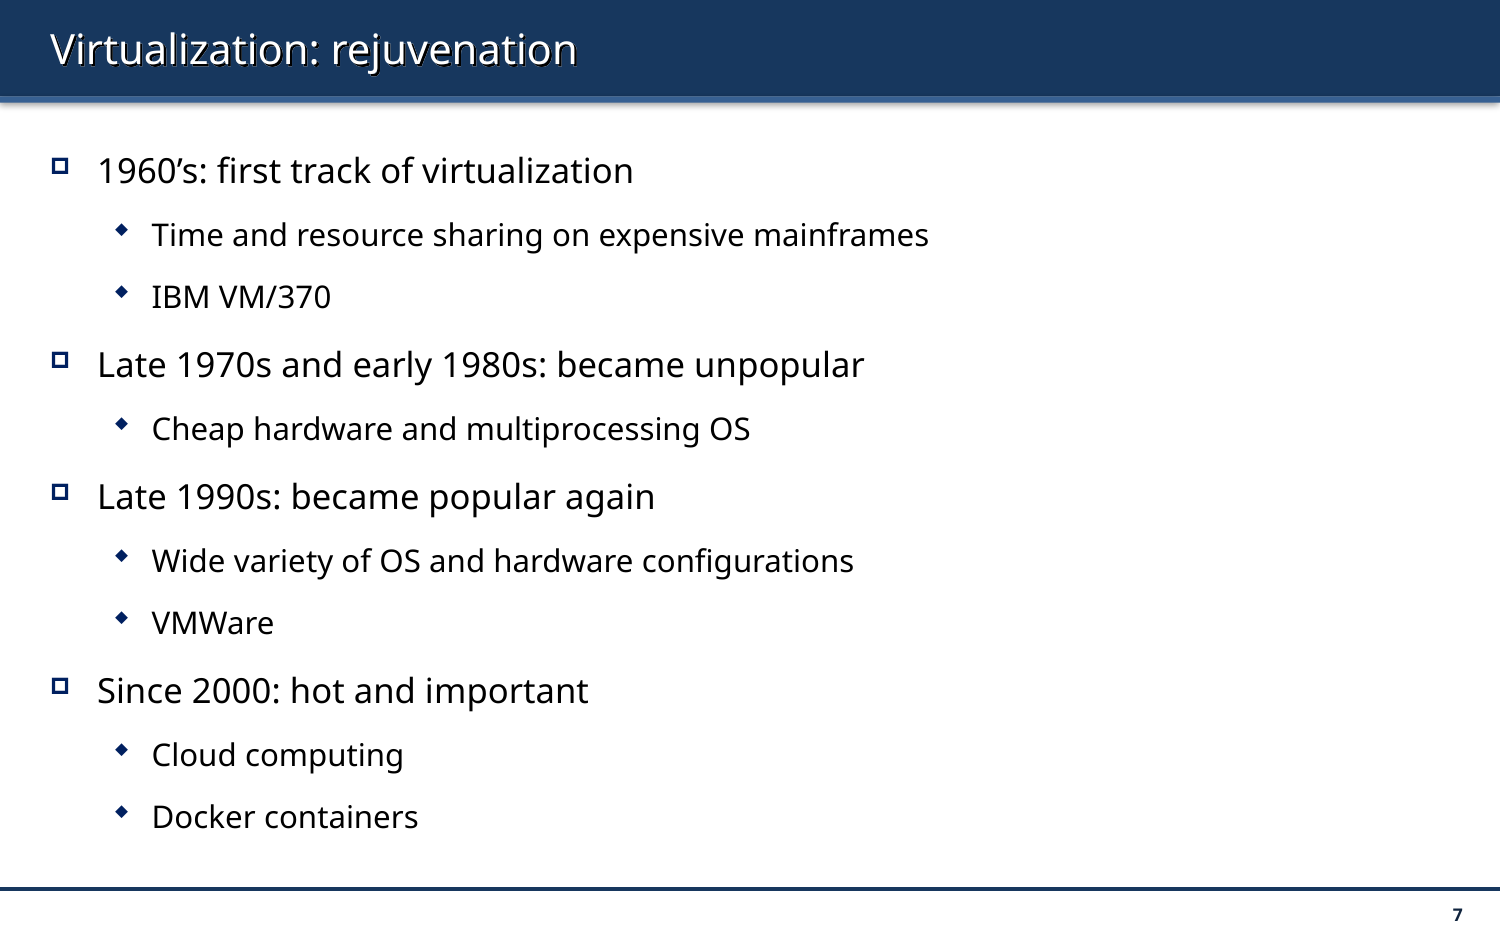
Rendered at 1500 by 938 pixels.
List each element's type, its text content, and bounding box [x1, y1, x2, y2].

title Virtualization: rejuvenation [34, 7, 1477, 88]
slide_number 7 [1306, 900, 1483, 932]
list 1960’s: first track of virtualization Time and resource sharing on expensive mainframes IBM VM/370 Late 1970s and early 1980s: became unpopular Cheap hardware and multiprocessing OS Late 1990s: became popular again Wide variety of OS and hardware configurations VMWare Since 2000: hot and important Cloud computing Docker containers [34, 120, 1477, 873]
